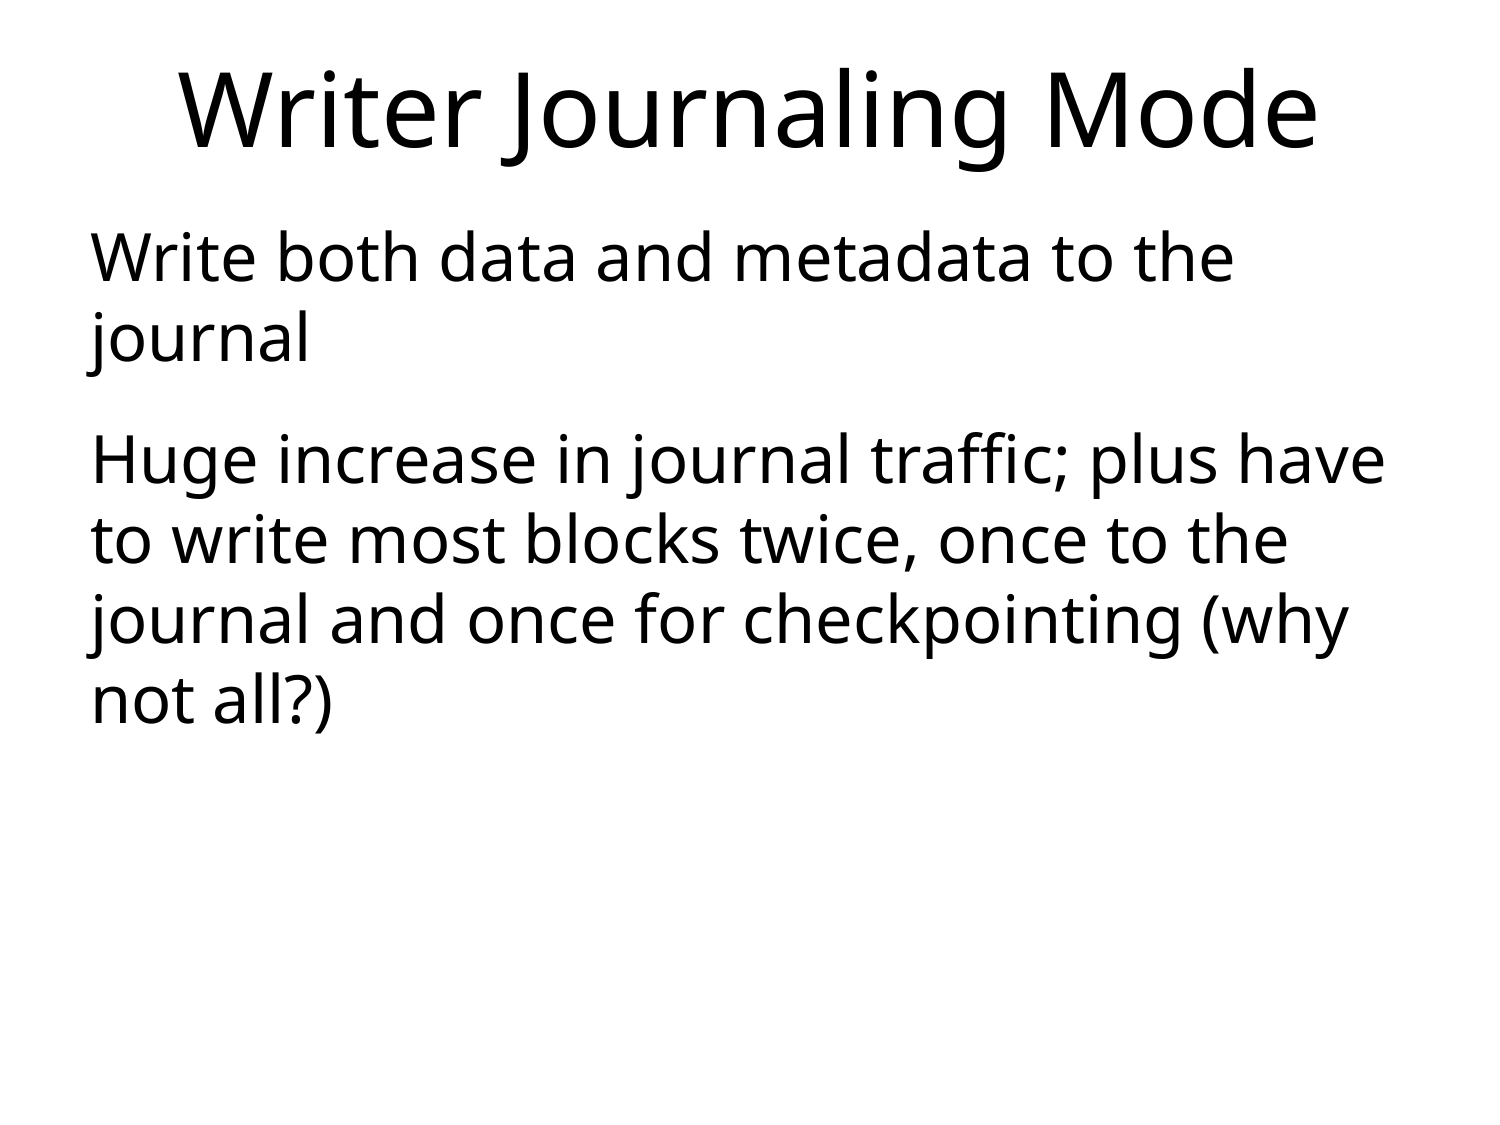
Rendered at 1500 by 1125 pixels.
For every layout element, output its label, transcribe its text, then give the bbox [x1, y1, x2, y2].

list Write both data and metadata to the journal Huge increase in journal traffic; plus have to write most blocks twice, once to the journal and once for checkpointing (why not all?) [74, 207, 1426, 901]
title Writer Journaling Mode [74, 12, 1426, 201]
